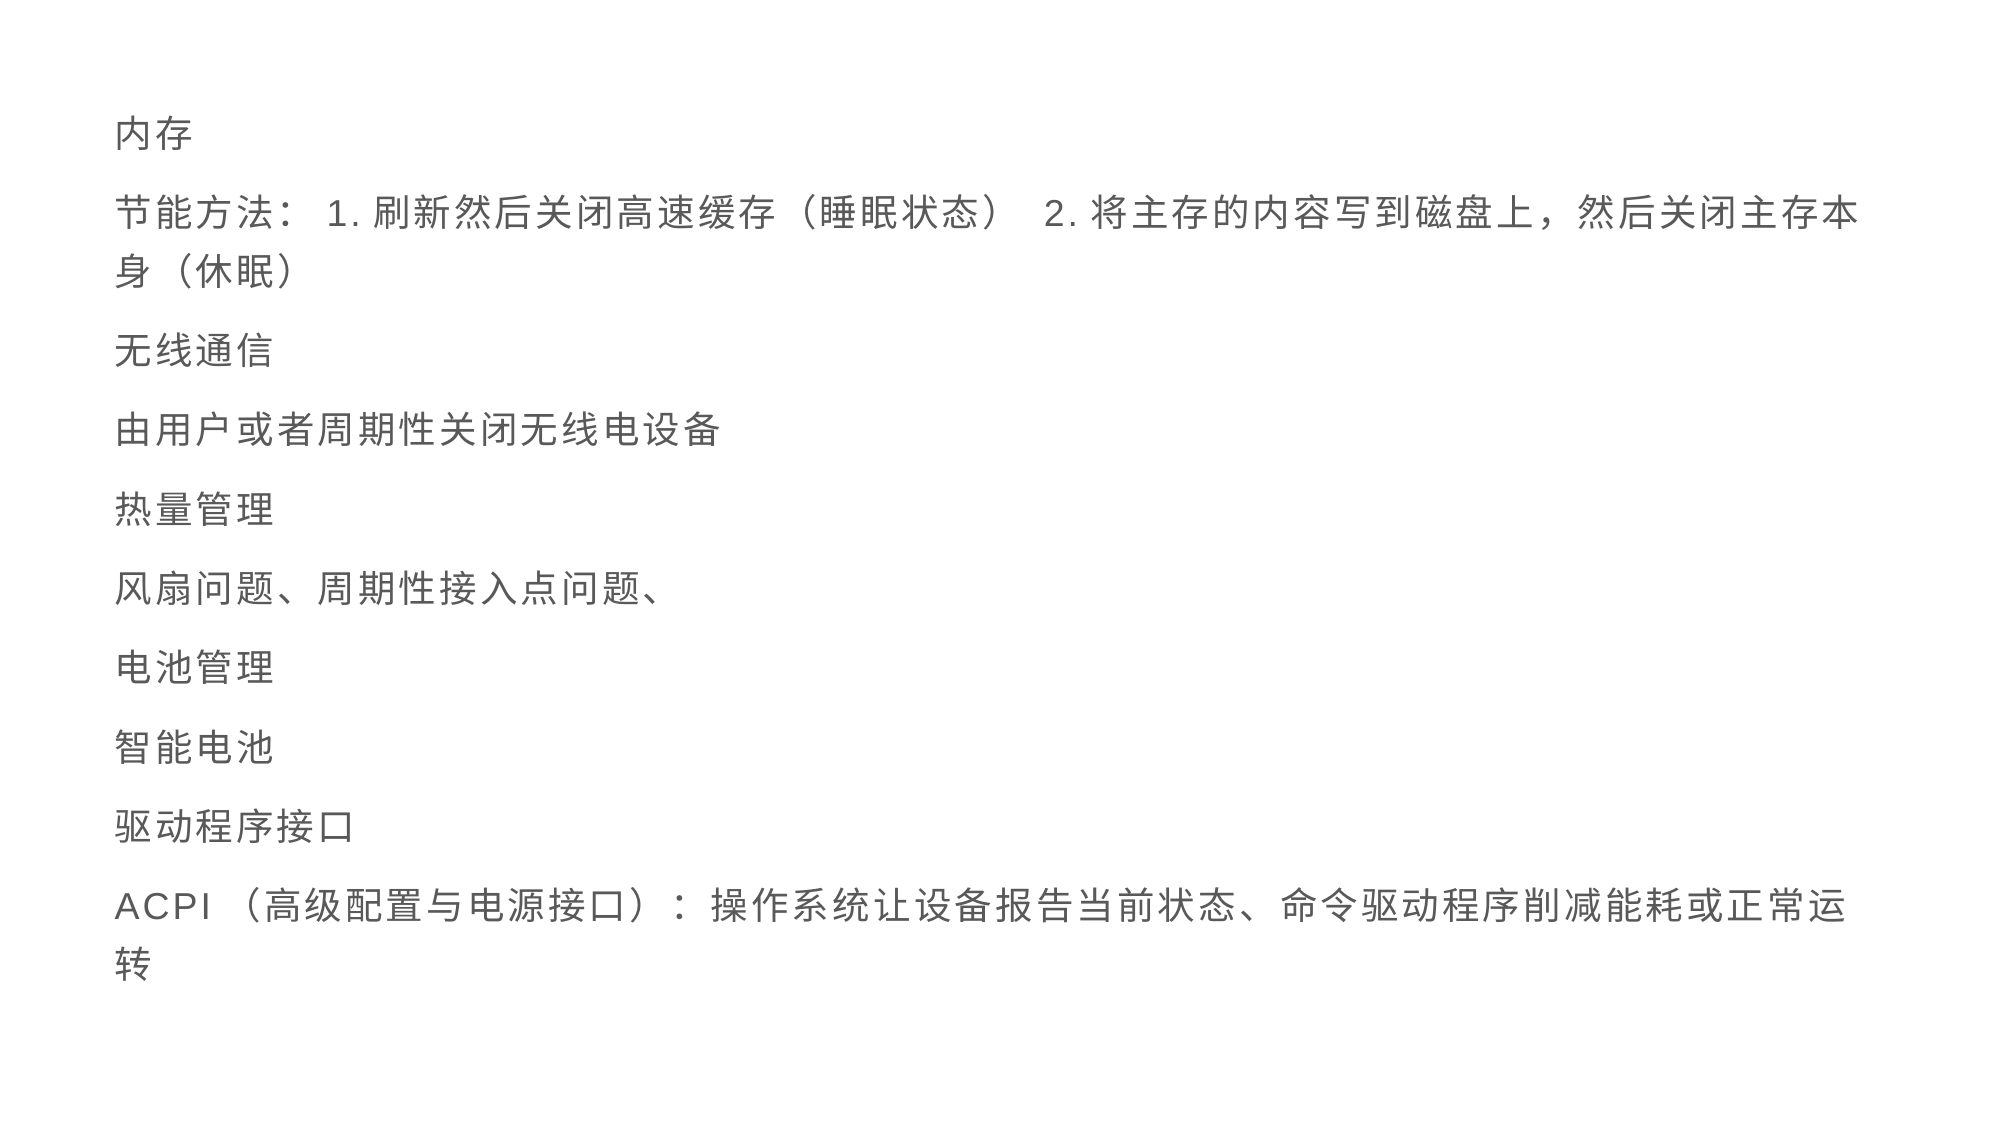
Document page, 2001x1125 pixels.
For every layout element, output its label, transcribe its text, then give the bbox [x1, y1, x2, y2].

list 内存 节能方法：1.刷新然后关闭高速缓存（睡眠状态） 2.将主存的内容写到磁盘上，然后关闭主存本身（休眠） 无线通信 由用户或者周期性关闭无线电设备 热量管理 风扇问题、周期性接入点问题、 电池管理 智能电池 驱动程序接口 ACPI（高级配置与电源接口）：操作系统让设备报告当前状态、命令驱动程序削减能耗或正常运转 [99, 88, 1900, 1026]
